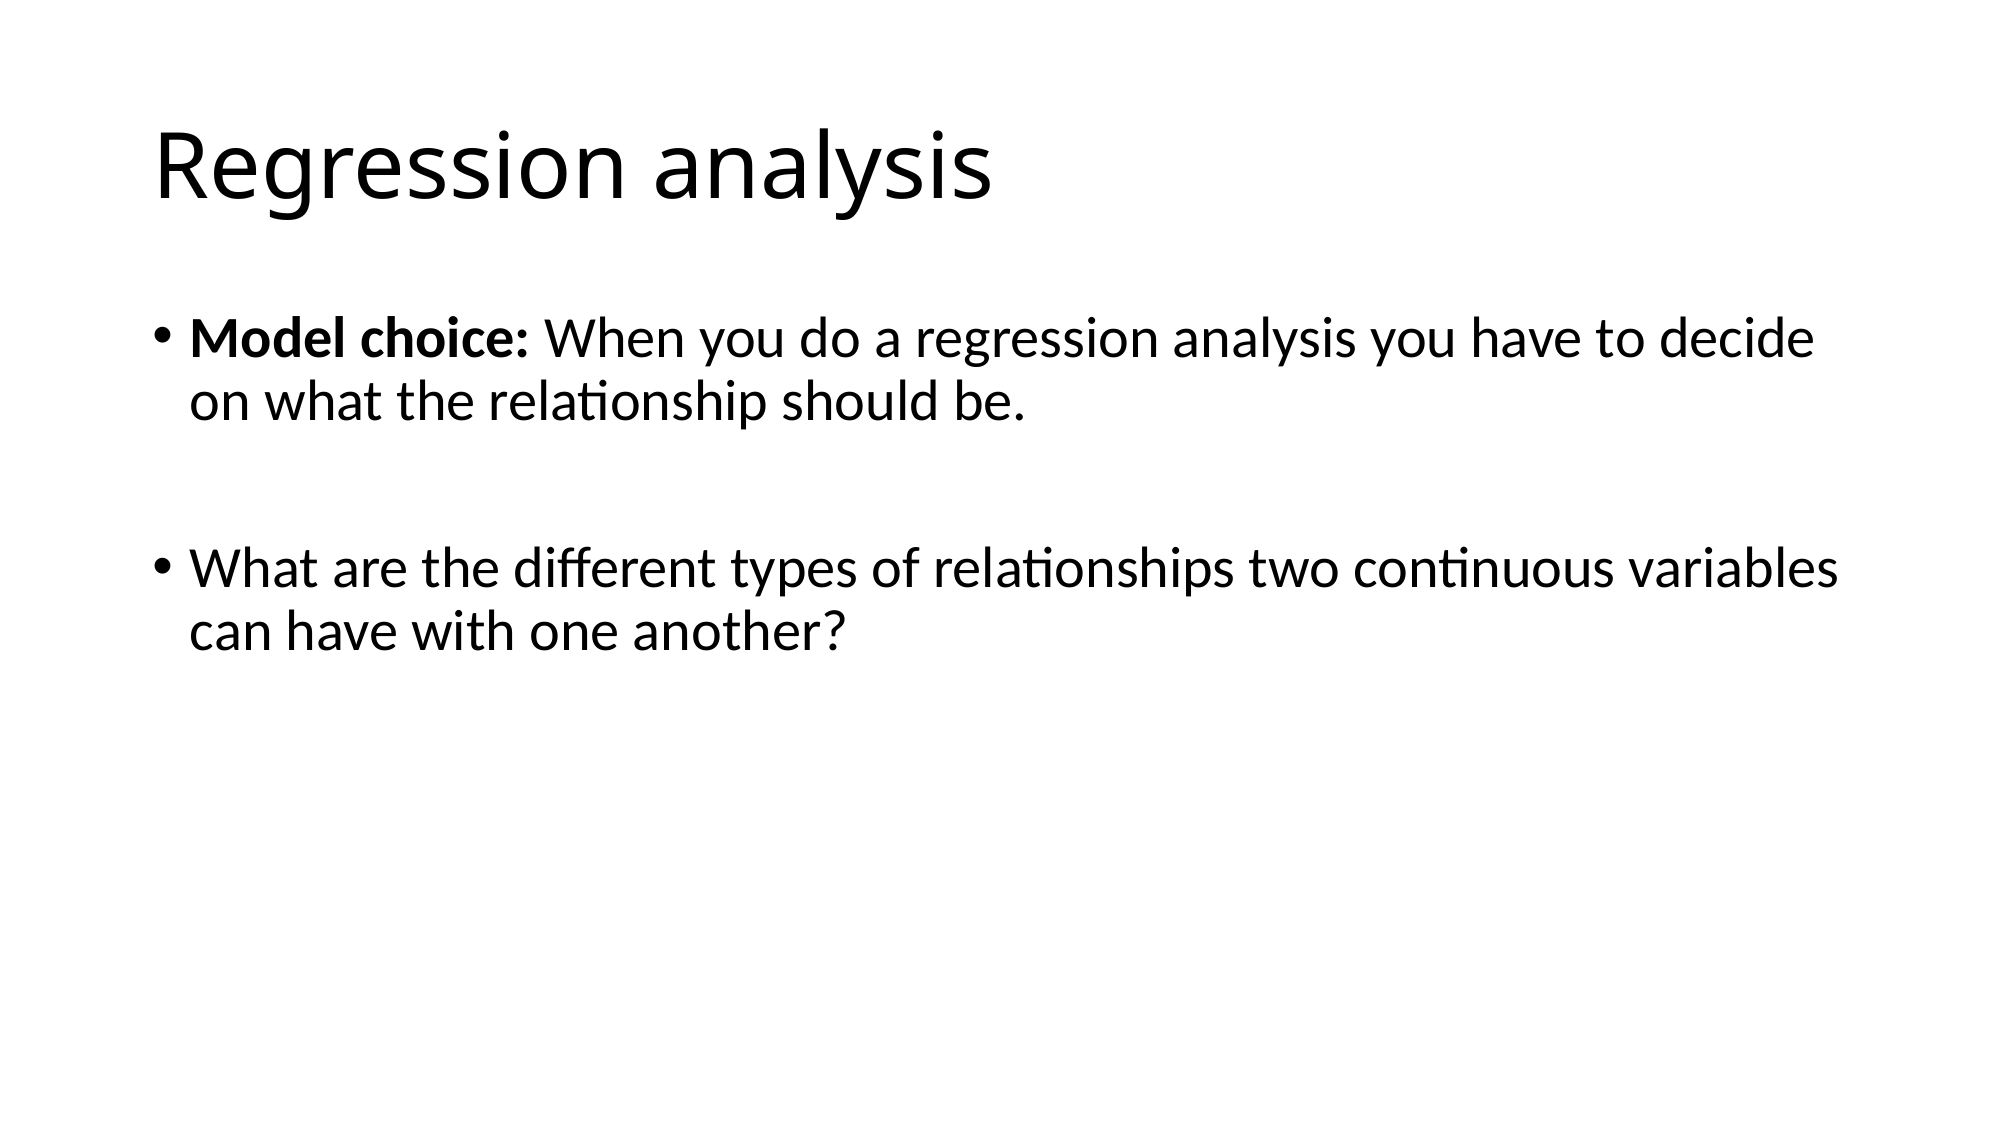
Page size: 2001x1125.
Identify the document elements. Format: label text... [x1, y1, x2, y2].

list Model choice: When you do a regression analysis you have to decide on what the relationship should be. What are the different types of relationships two continuous variables can have with one another? [137, 299, 1863, 1014]
title Regression analysis [137, 59, 1863, 278]
